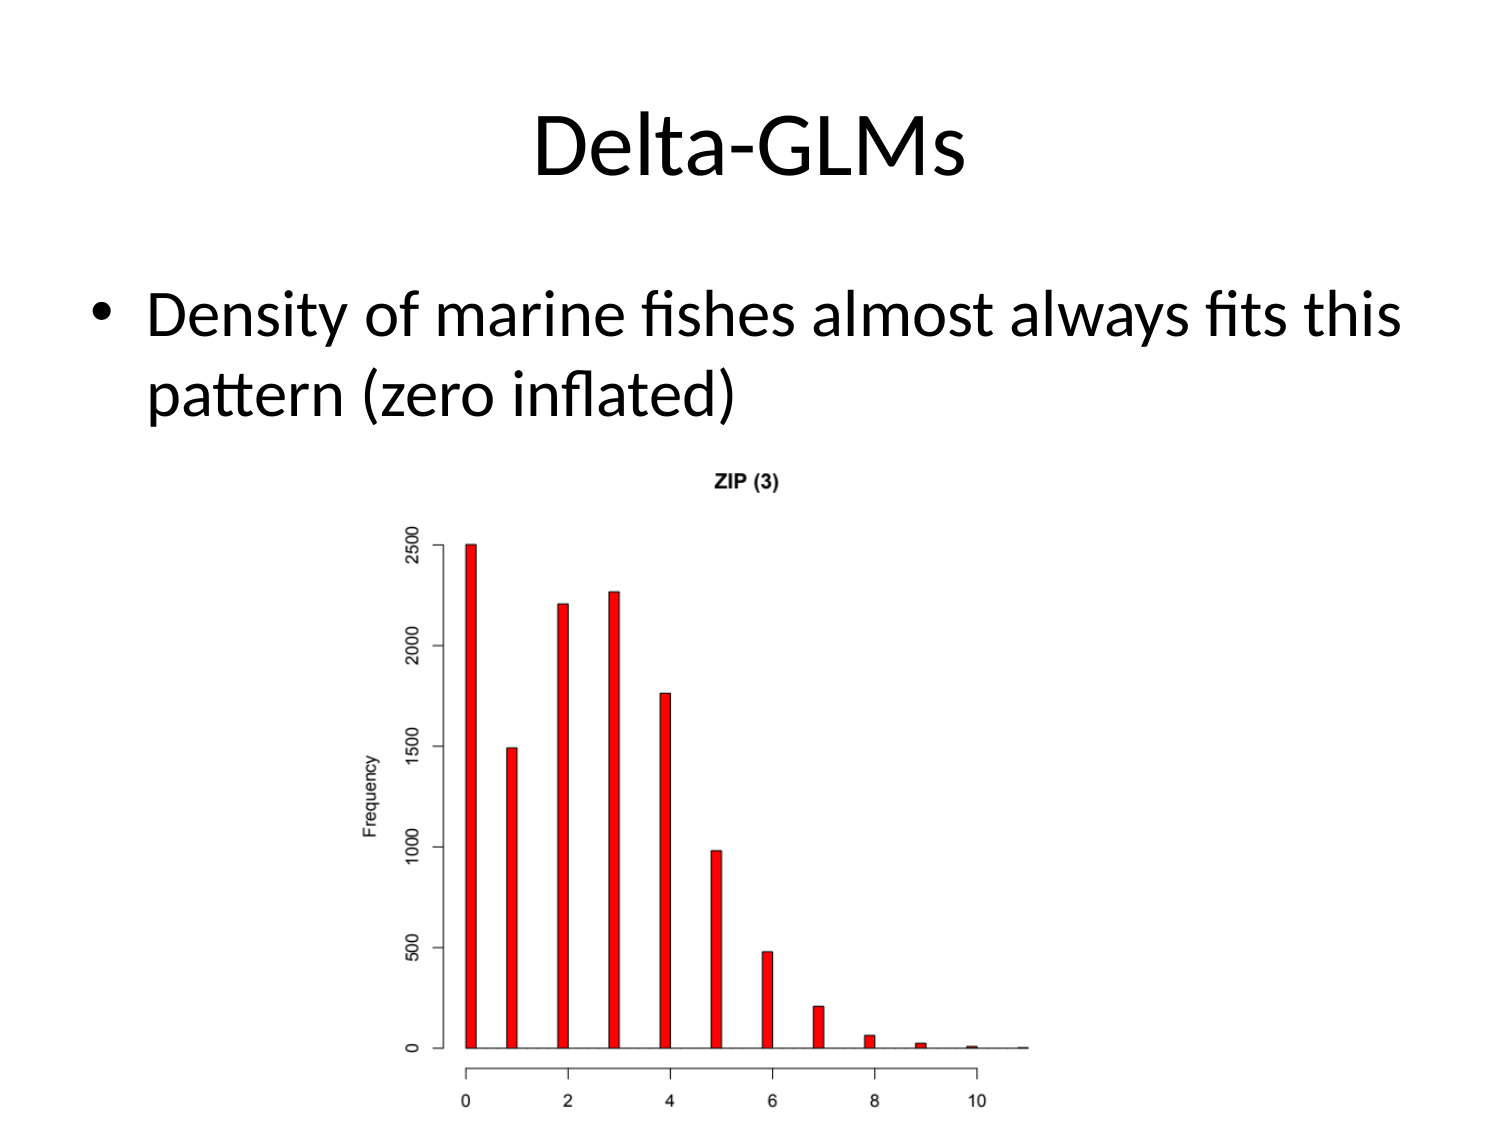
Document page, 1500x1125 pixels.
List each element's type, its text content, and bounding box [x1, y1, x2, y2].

title Delta-GLMs [75, 45, 1425, 233]
picture [357, 437, 1093, 1125]
list Density of marine fishes almost always fits this pattern (zero inflated) [75, 262, 1425, 1005]
